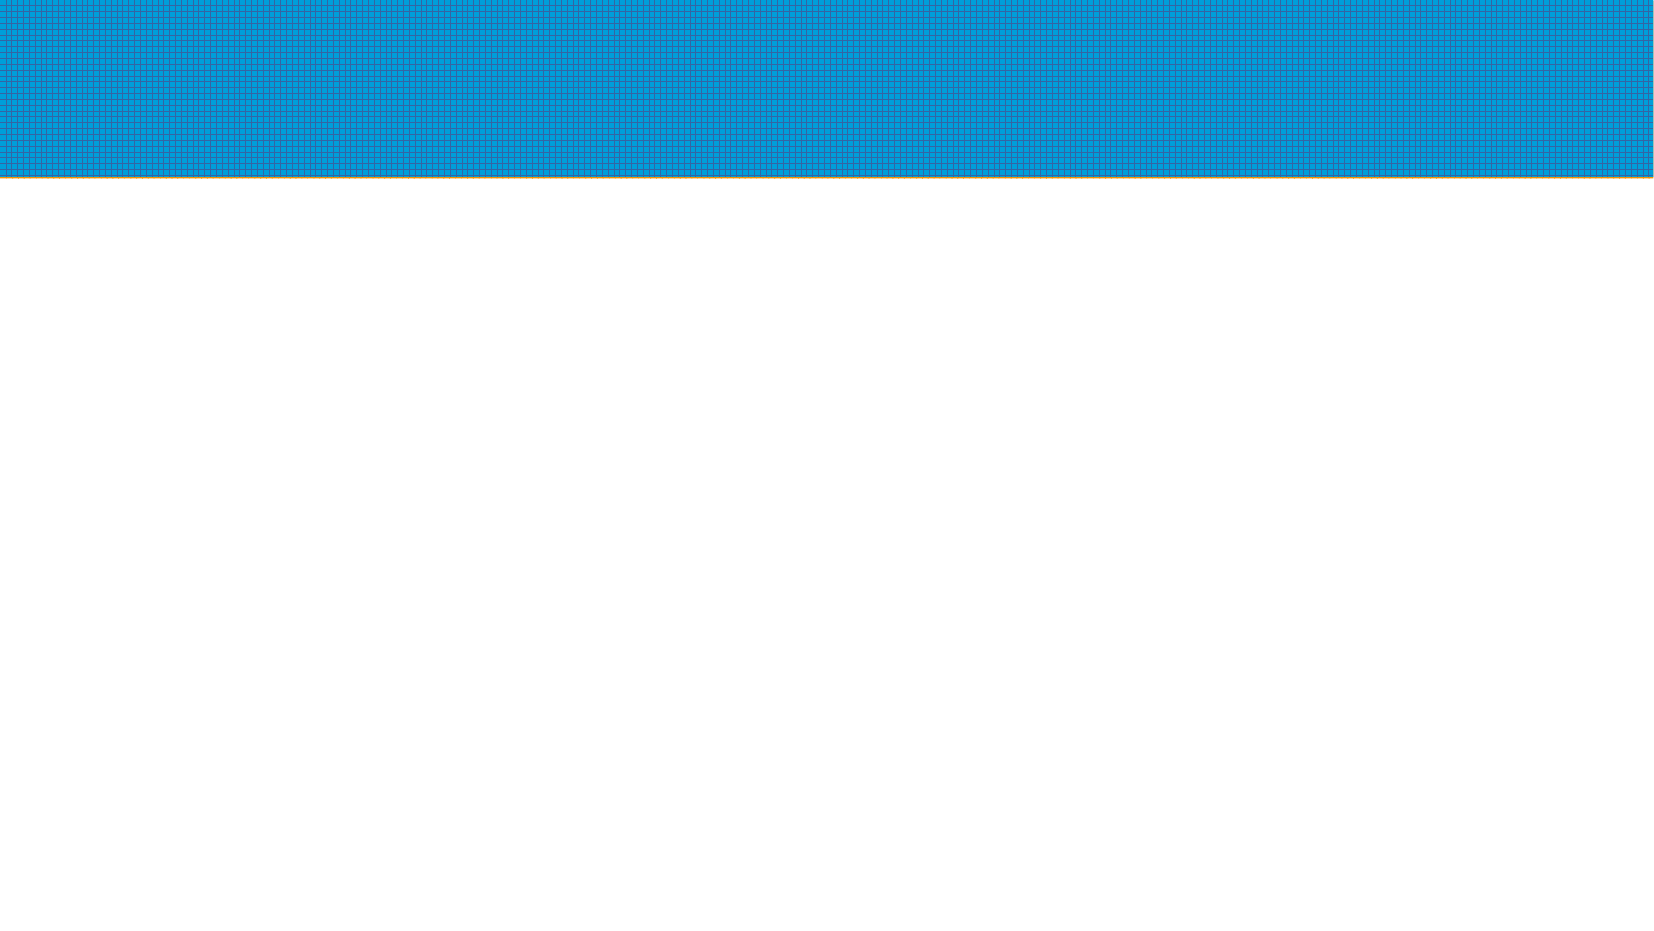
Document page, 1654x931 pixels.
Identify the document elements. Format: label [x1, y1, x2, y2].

text_box [82, 14, 1571, 171]
picture [0, 179, 1654, 931]
